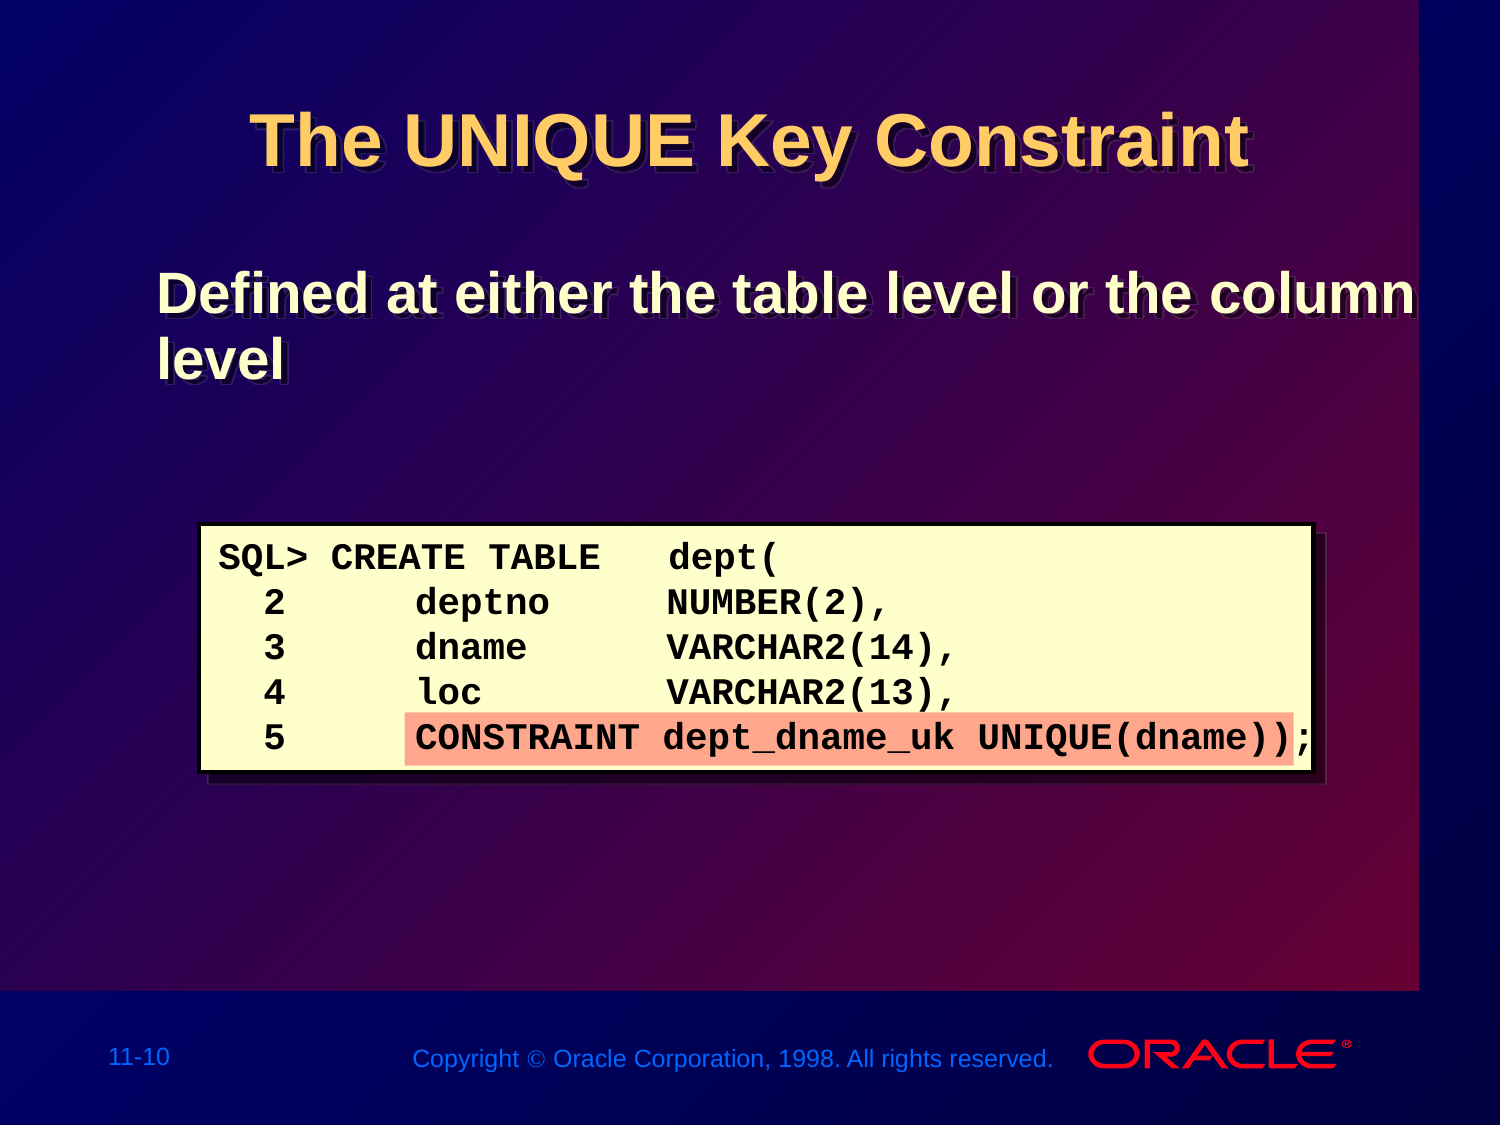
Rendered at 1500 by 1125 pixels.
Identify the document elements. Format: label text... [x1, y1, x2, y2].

text_box SQL> CREATE TABLE dept( 2 deptno NUMBER(2), 3 dname VARCHAR2(14), 4 loc VARCHAR2(13), 5 CONSTRAINT dept_dname_uk UNIQUE(dname)); [203, 574, 1433, 715]
text_box [404, 715, 1294, 766]
text_box [198, 523, 1314, 772]
title The UNIQUE Key Constraint [151, 83, 1349, 229]
list Defined at either the table level or the column level [140, 252, 1455, 402]
